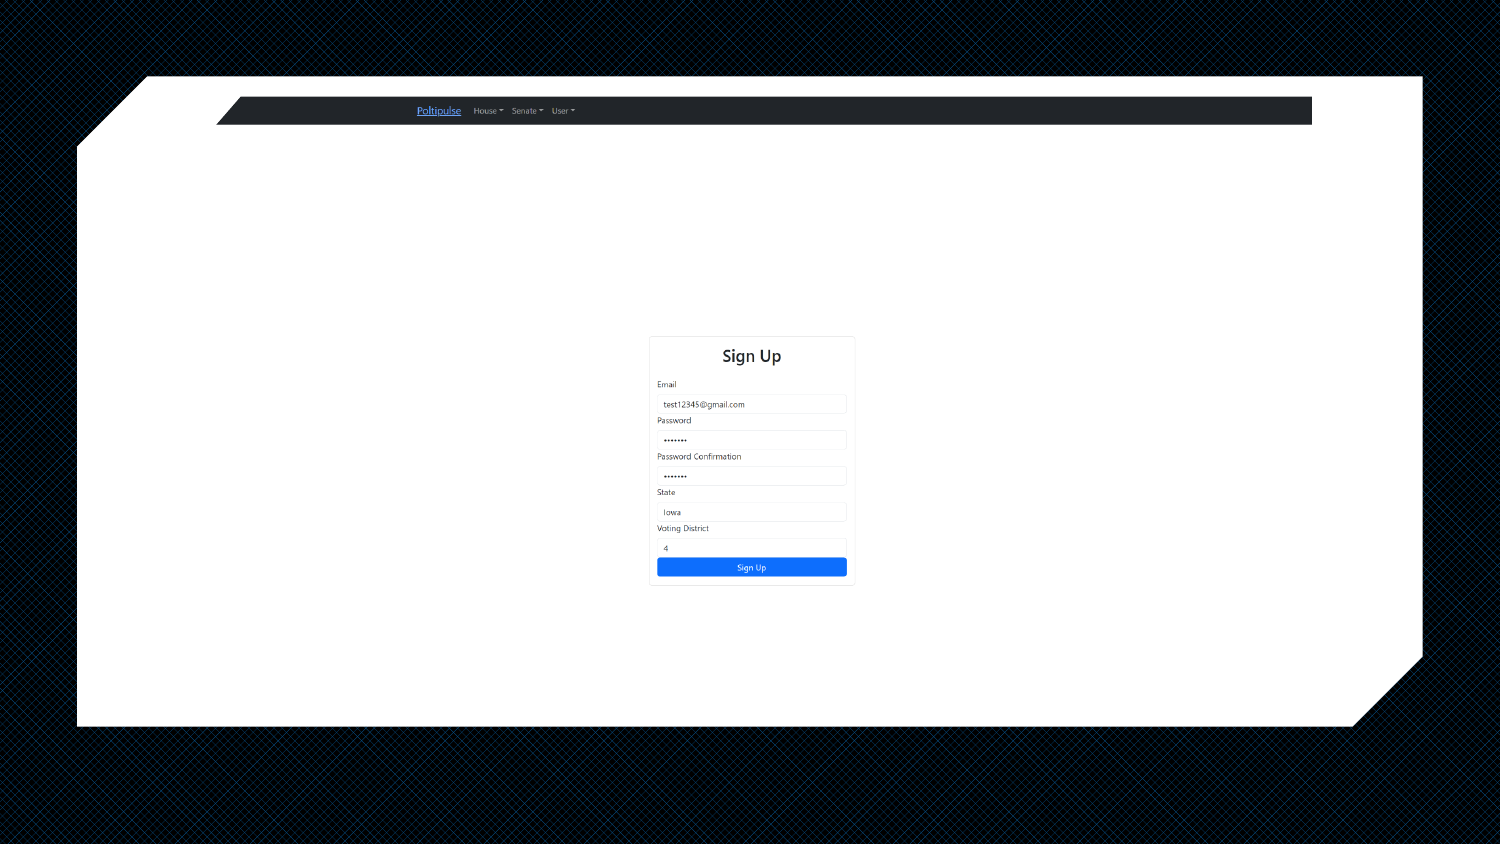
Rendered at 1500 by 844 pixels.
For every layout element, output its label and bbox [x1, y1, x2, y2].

picture [187, 96, 1313, 707]
text_box [1132, 364, 1500, 760]
text_box [75, 75, 1424, 729]
text_box [0, 0, 1500, 844]
